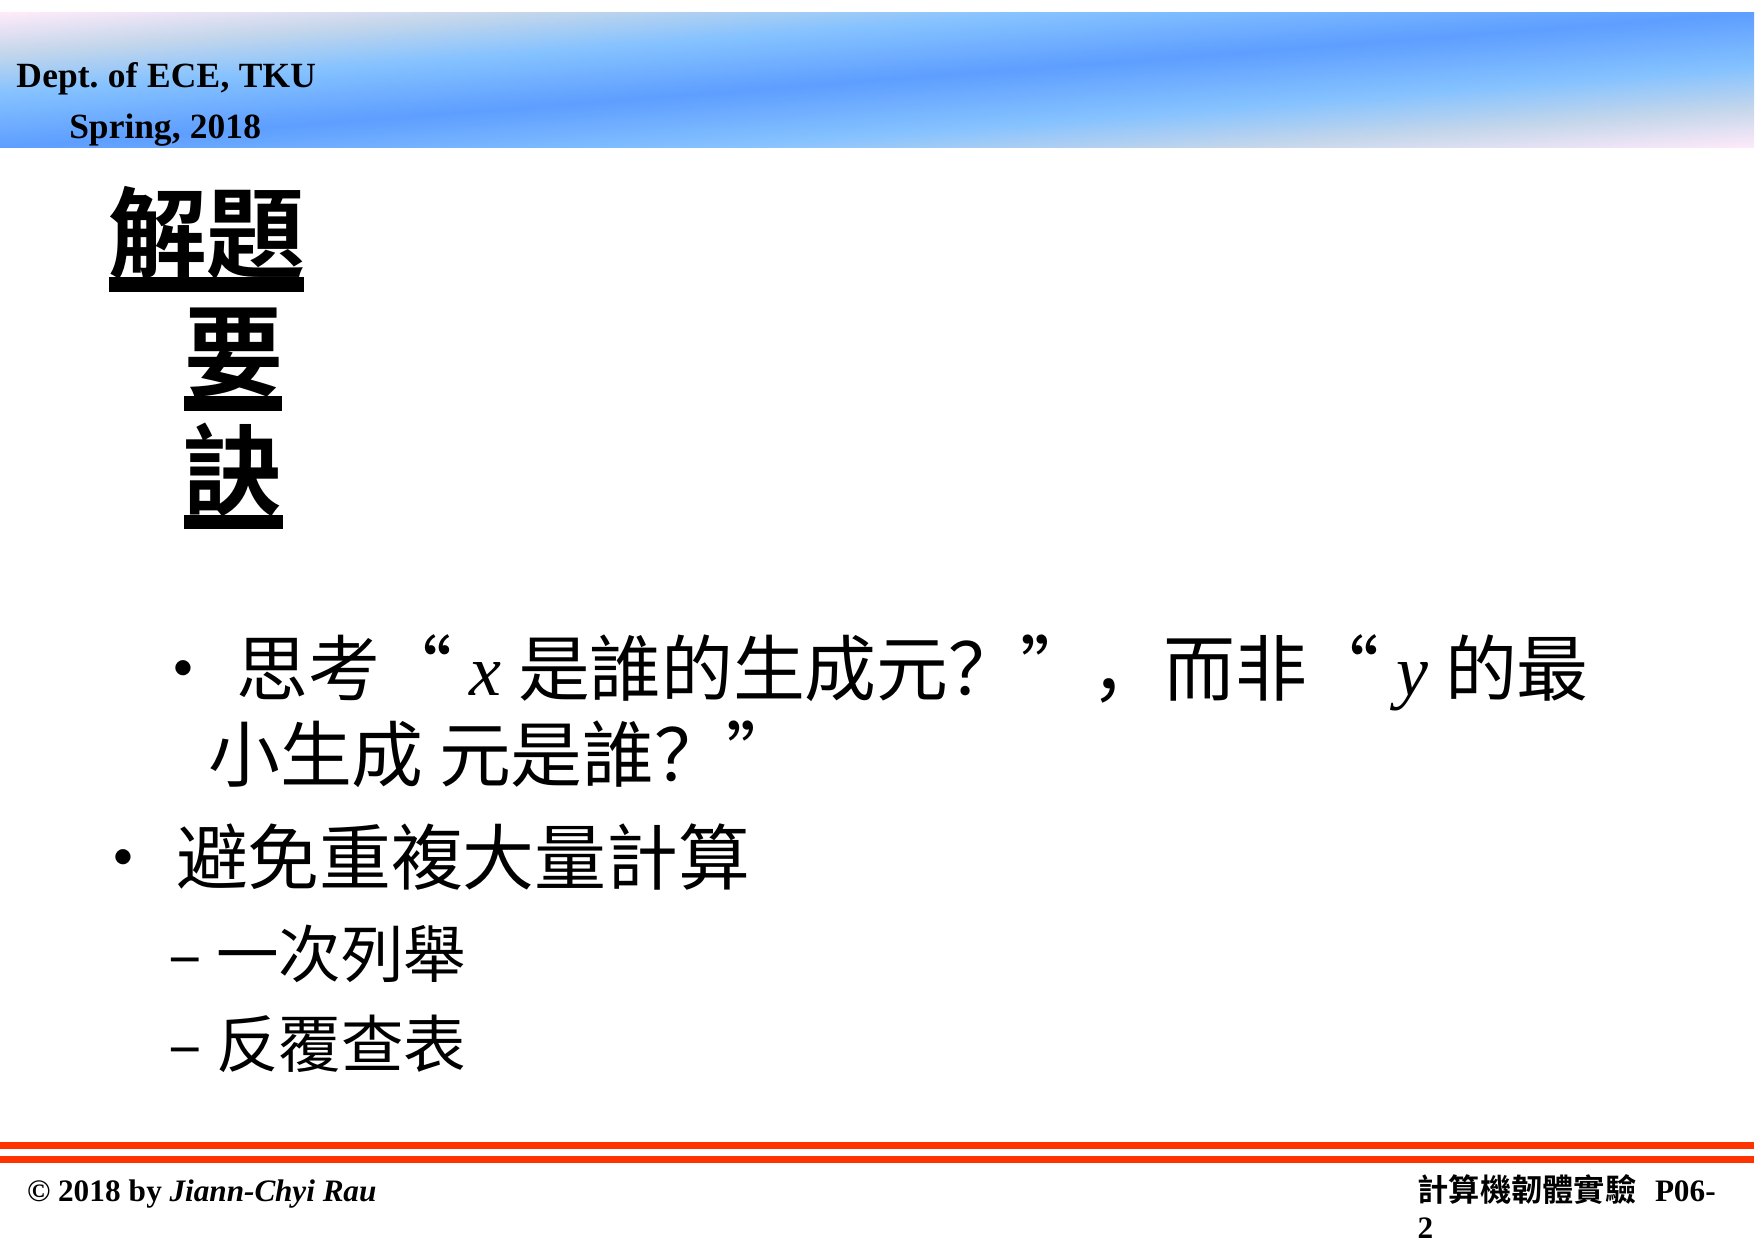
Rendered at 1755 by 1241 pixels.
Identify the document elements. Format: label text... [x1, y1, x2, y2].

footer © 2018 by Jiann-Chyi Rau [25, 1170, 382, 1241]
picture [0, 12, 1755, 148]
slide_number 計算機韌體實驗 P06-2 [1415, 1170, 1728, 1241]
text_box Dept. of ECE, TKU Spring, 2018 解題要訣 ‧思考“x是誰的生成元？”，而非“y的最小生成 元是誰？” ‧避免重複大量計算 –一次列舉 –反覆查表 [14, 42, 1606, 1081]
